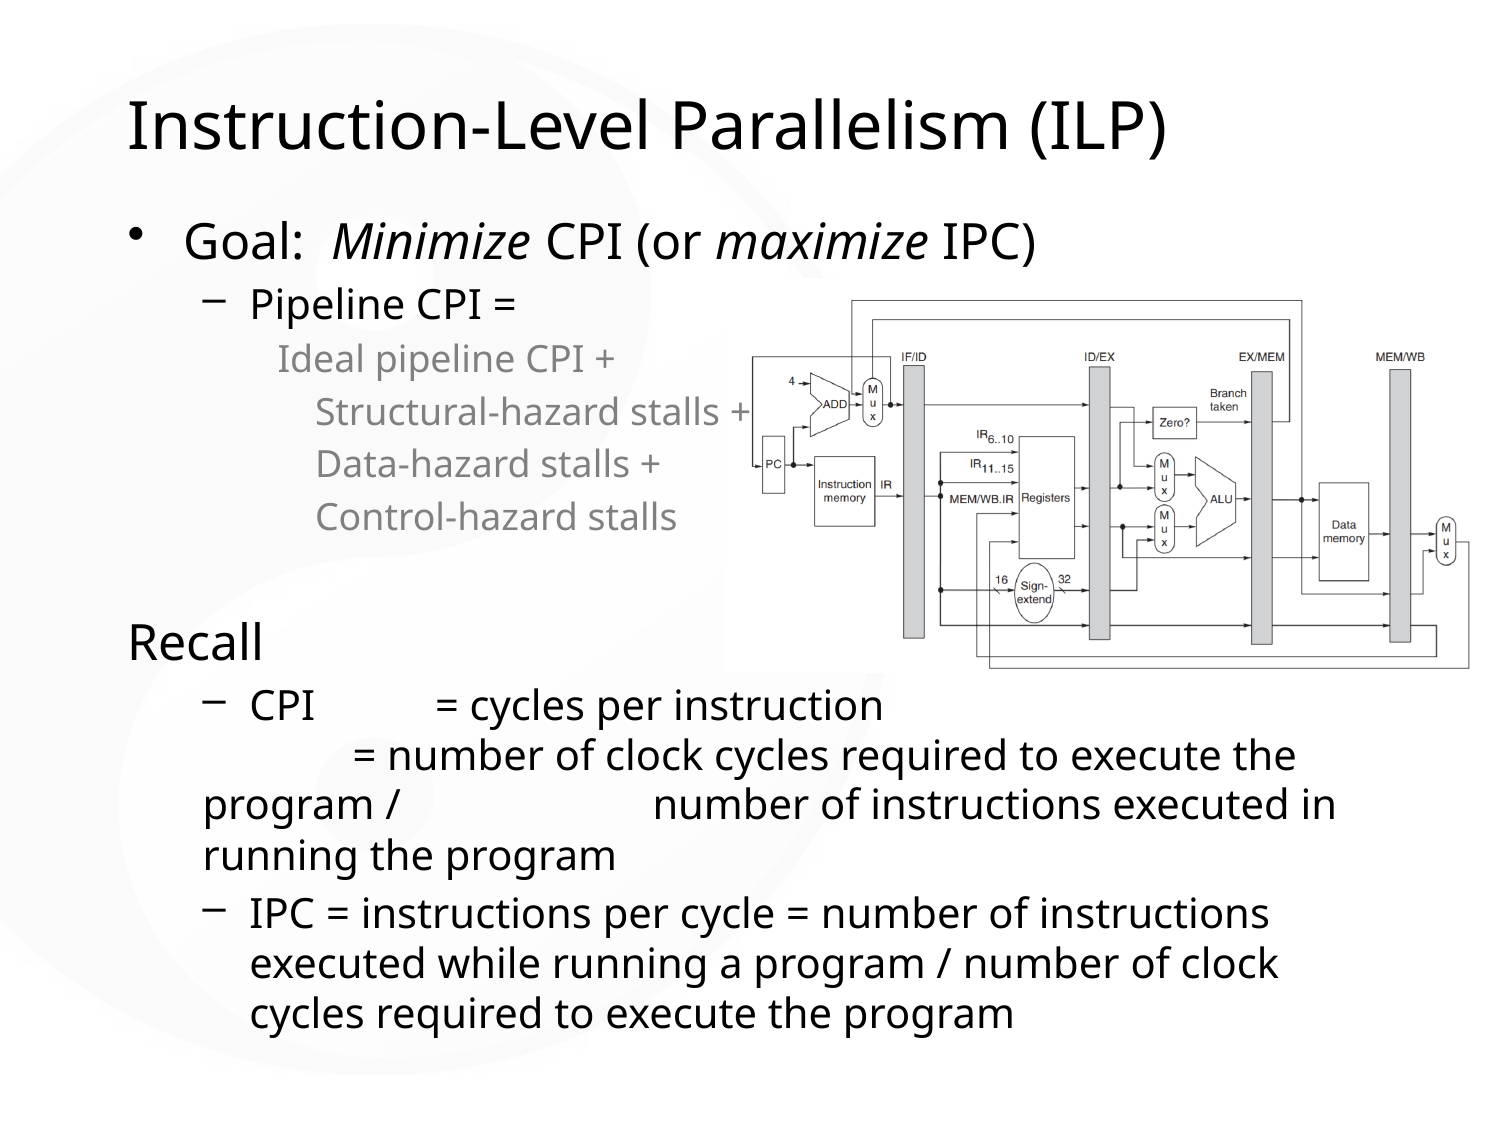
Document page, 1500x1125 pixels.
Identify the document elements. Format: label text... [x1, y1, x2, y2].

list Goal: Minimize CPI (or maximize IPC) Pipeline CPI = Ideal pipeline CPI + Structural-hazard stalls + Data-hazard stalls + Control-hazard stalls Recall CPI = cycles per instruction = number of clock cycles required to execute the program / number of instructions executed in running the program IPC = instructions per cycle = number of instructions executed while running a program / number of clock cycles required to execute the program [112, 201, 1388, 1038]
picture [724, 278, 1492, 674]
title Instruction-Level Parallelism (ILP) [112, 60, 1388, 186]
